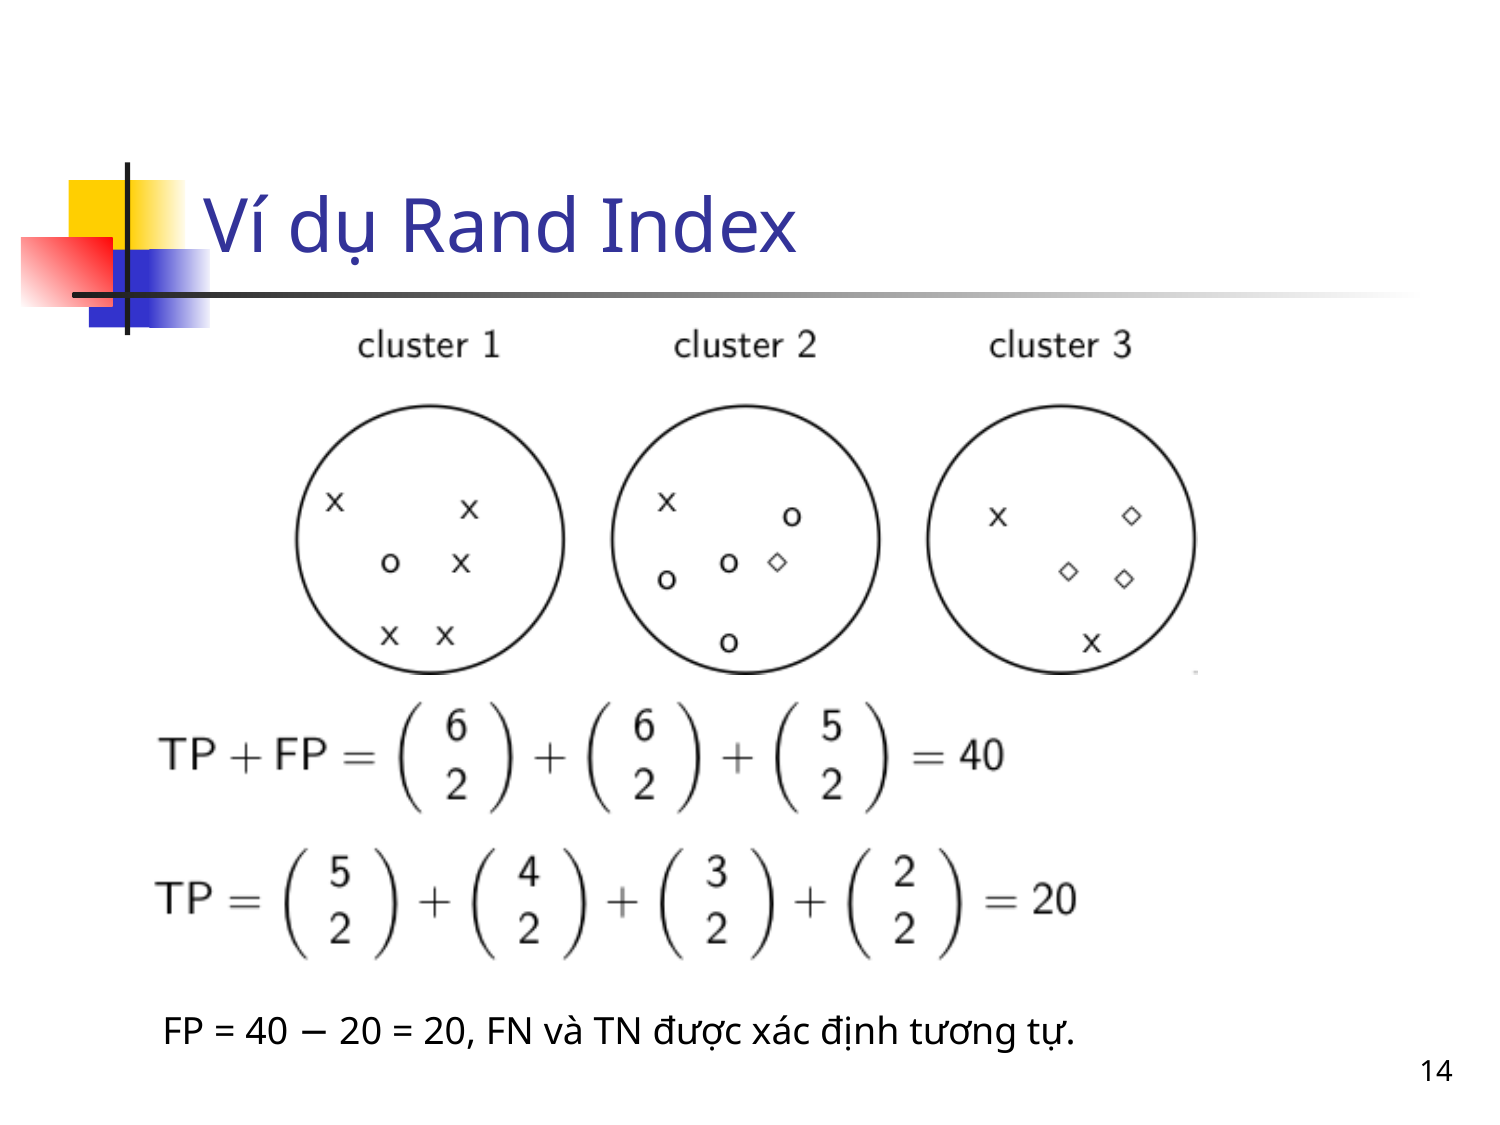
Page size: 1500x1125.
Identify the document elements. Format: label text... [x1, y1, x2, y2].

title Ví dụ Rand Index [188, 35, 1468, 275]
picture [289, 326, 1198, 675]
picture [147, 692, 1014, 823]
slide_number 14 [1155, 1024, 1468, 1100]
picture [151, 834, 1093, 965]
text_box FP = 40 − 20 = 20, FN và TN được xác định tương tự. [147, 999, 1388, 1060]
